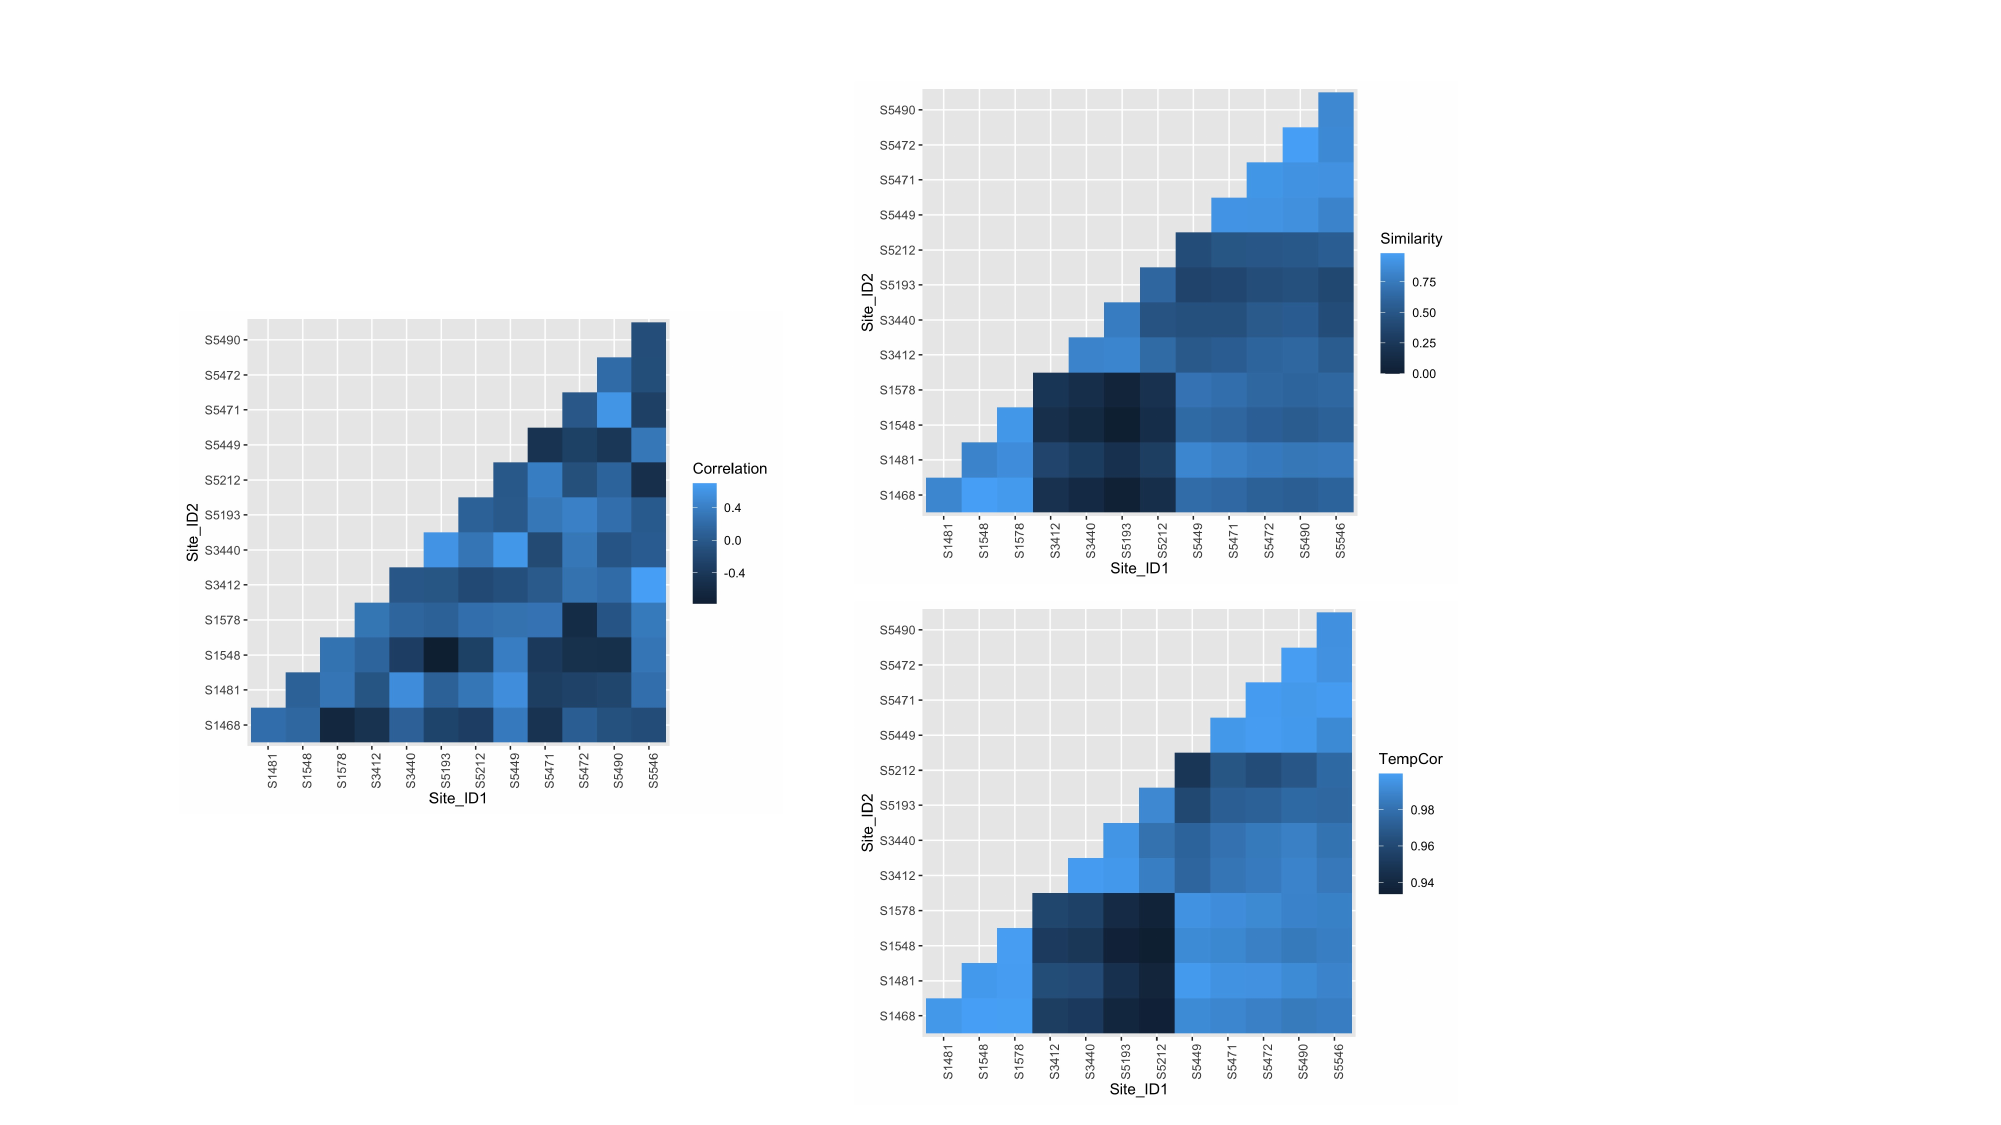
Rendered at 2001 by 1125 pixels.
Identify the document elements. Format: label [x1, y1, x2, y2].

picture [854, 80, 1458, 584]
picture [854, 601, 1458, 1105]
picture [179, 311, 783, 814]
